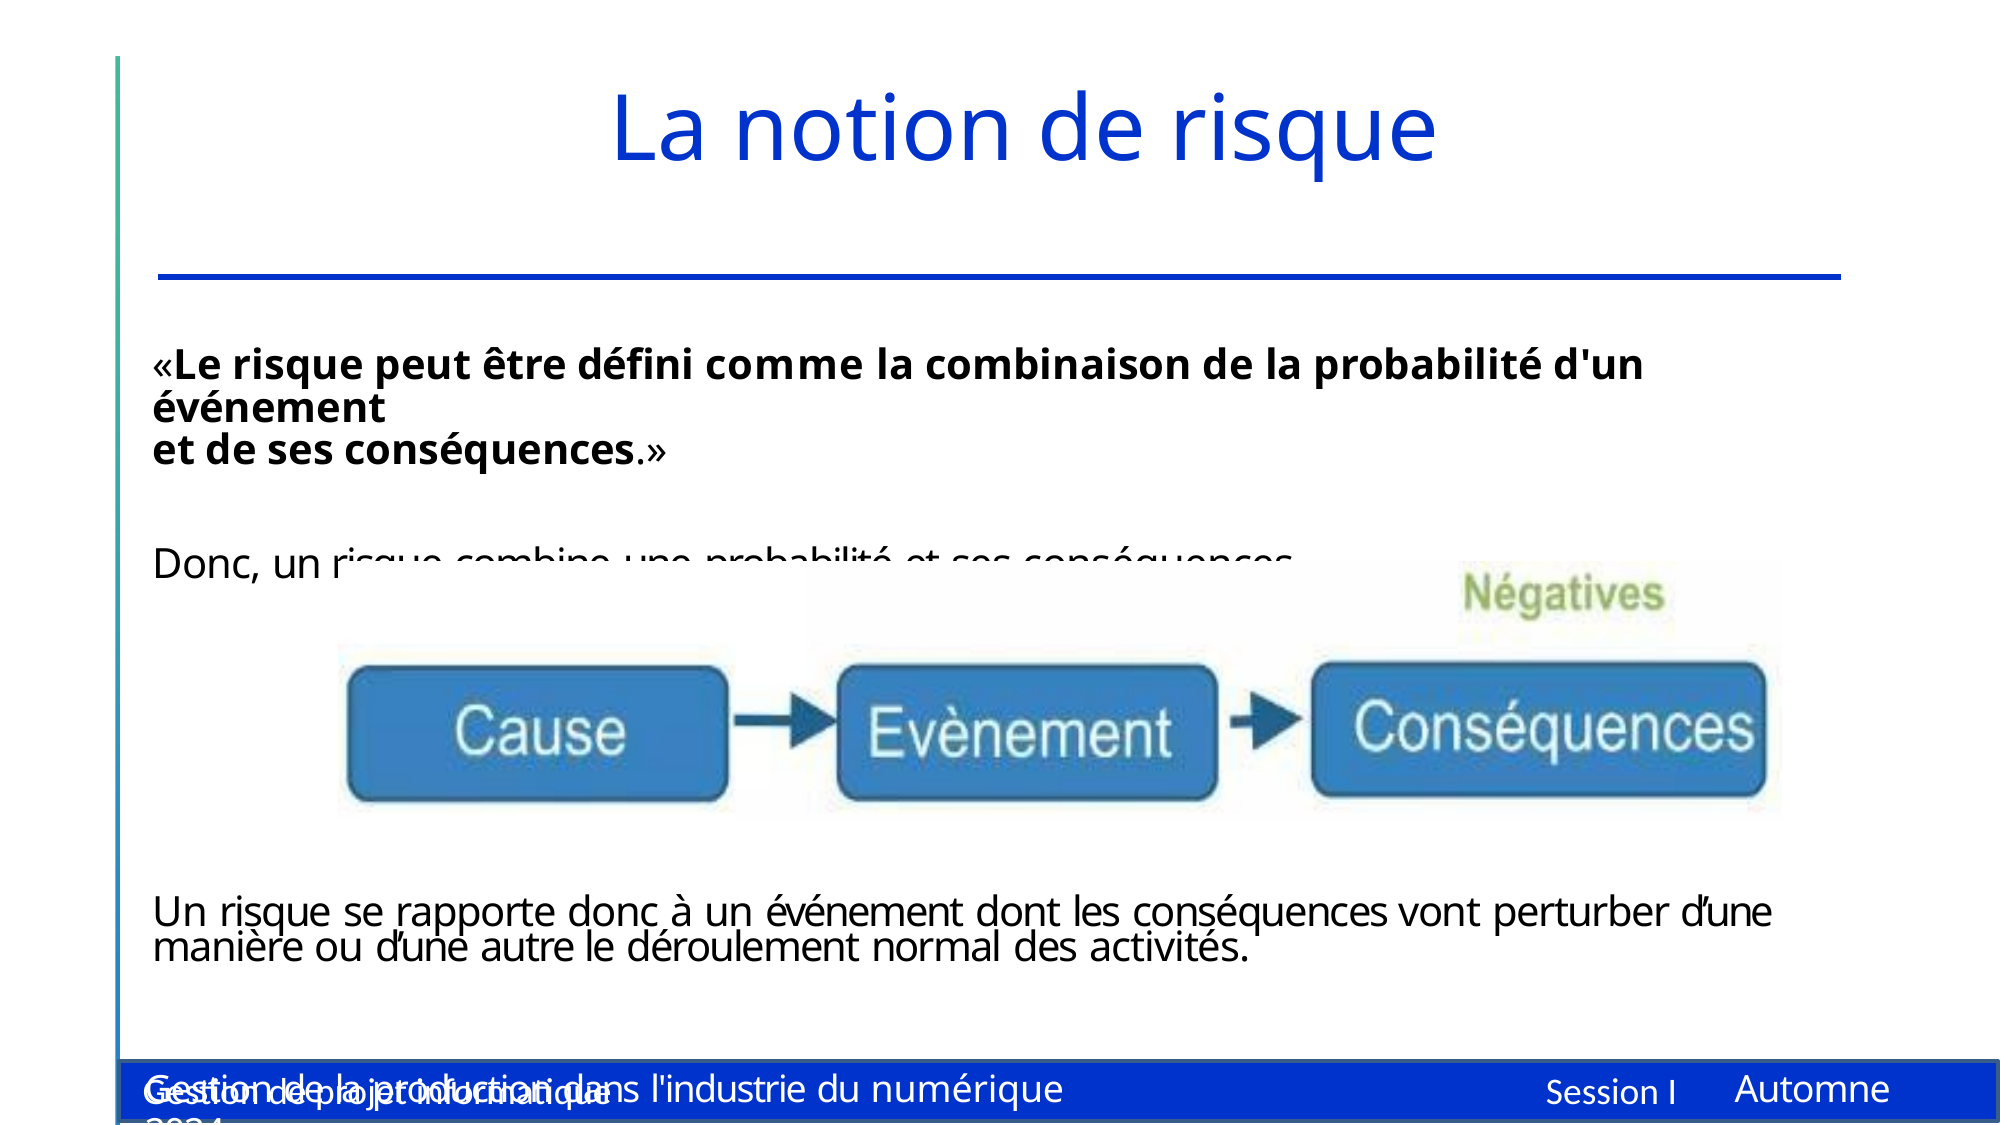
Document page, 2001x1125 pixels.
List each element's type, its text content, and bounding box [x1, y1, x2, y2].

footer Gestion de la production dans l'industrie du numérique Automne 2024 [144, 1067, 1960, 1125]
text_box «Le risque peut être défini comme la combinaison de la probabilité d'un événement et de ses conséquences.» Donc, un risque combine une probabilité et ses conséquences. [150, 343, 1793, 587]
title La notion de risque [168, 66, 1821, 257]
picture [115, 56, 120, 1125]
picture [338, 560, 1782, 821]
text_box Session I [1543, 1073, 1679, 1112]
slide_number Gestion de projet informatique [140, 1073, 620, 1125]
text_box Un risque se rapporte donc à un événement dont les conséquences vont perturber d’une manière ou d’une autre le déroulement normal des activités. [150, 881, 1805, 969]
